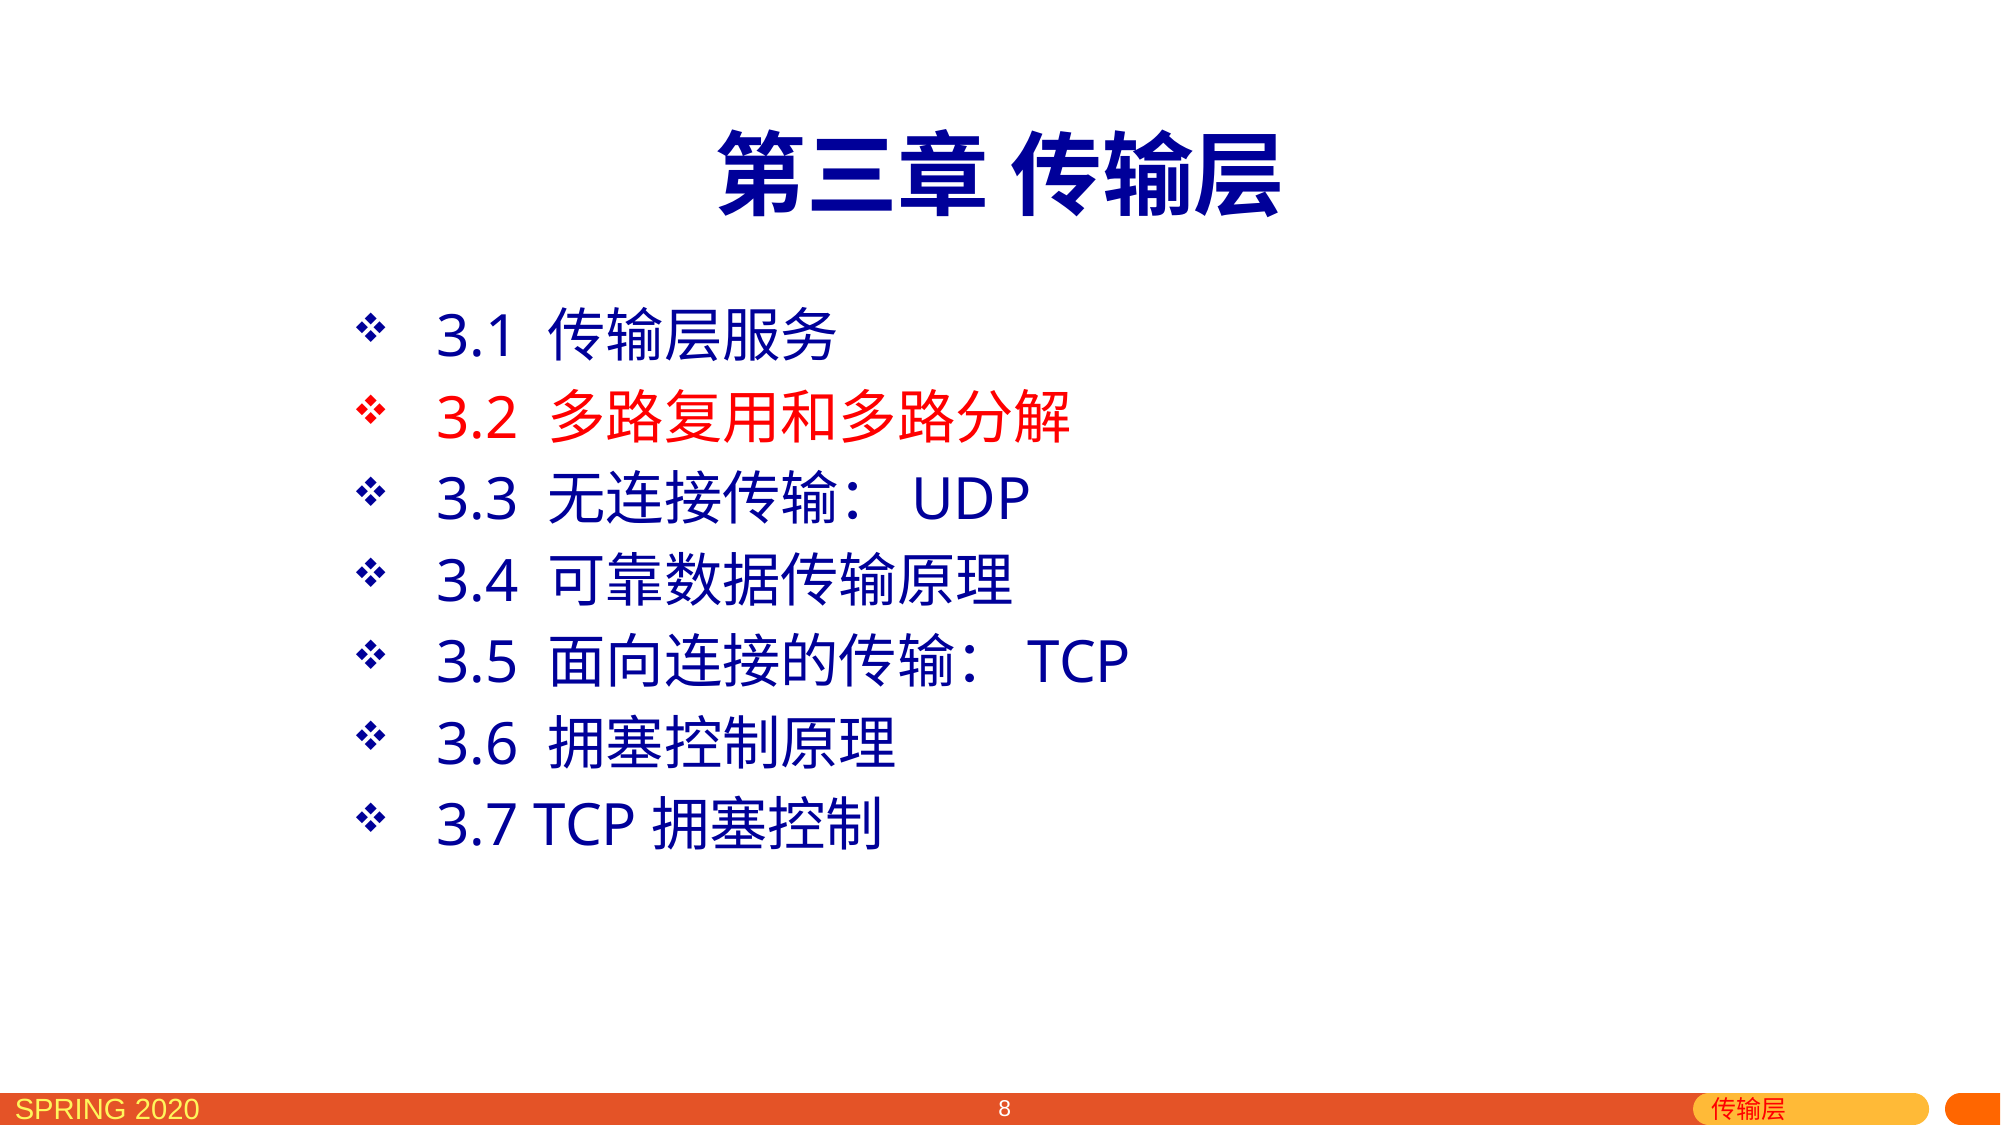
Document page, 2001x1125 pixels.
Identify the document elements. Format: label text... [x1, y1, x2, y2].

list 3.1 传输层服务 3.2 多路复用和多路分解 3.3 无连接传输：UDP 3.4 可靠数据传输原理 3.5 面向连接的传输：TCP 3.6 拥塞控制原理 3.7 TCP拥塞控制 [337, 290, 1850, 967]
text_box 第三章 传输层 [662, 78, 1338, 266]
text_box 传输层 [1696, 1086, 2000, 1125]
